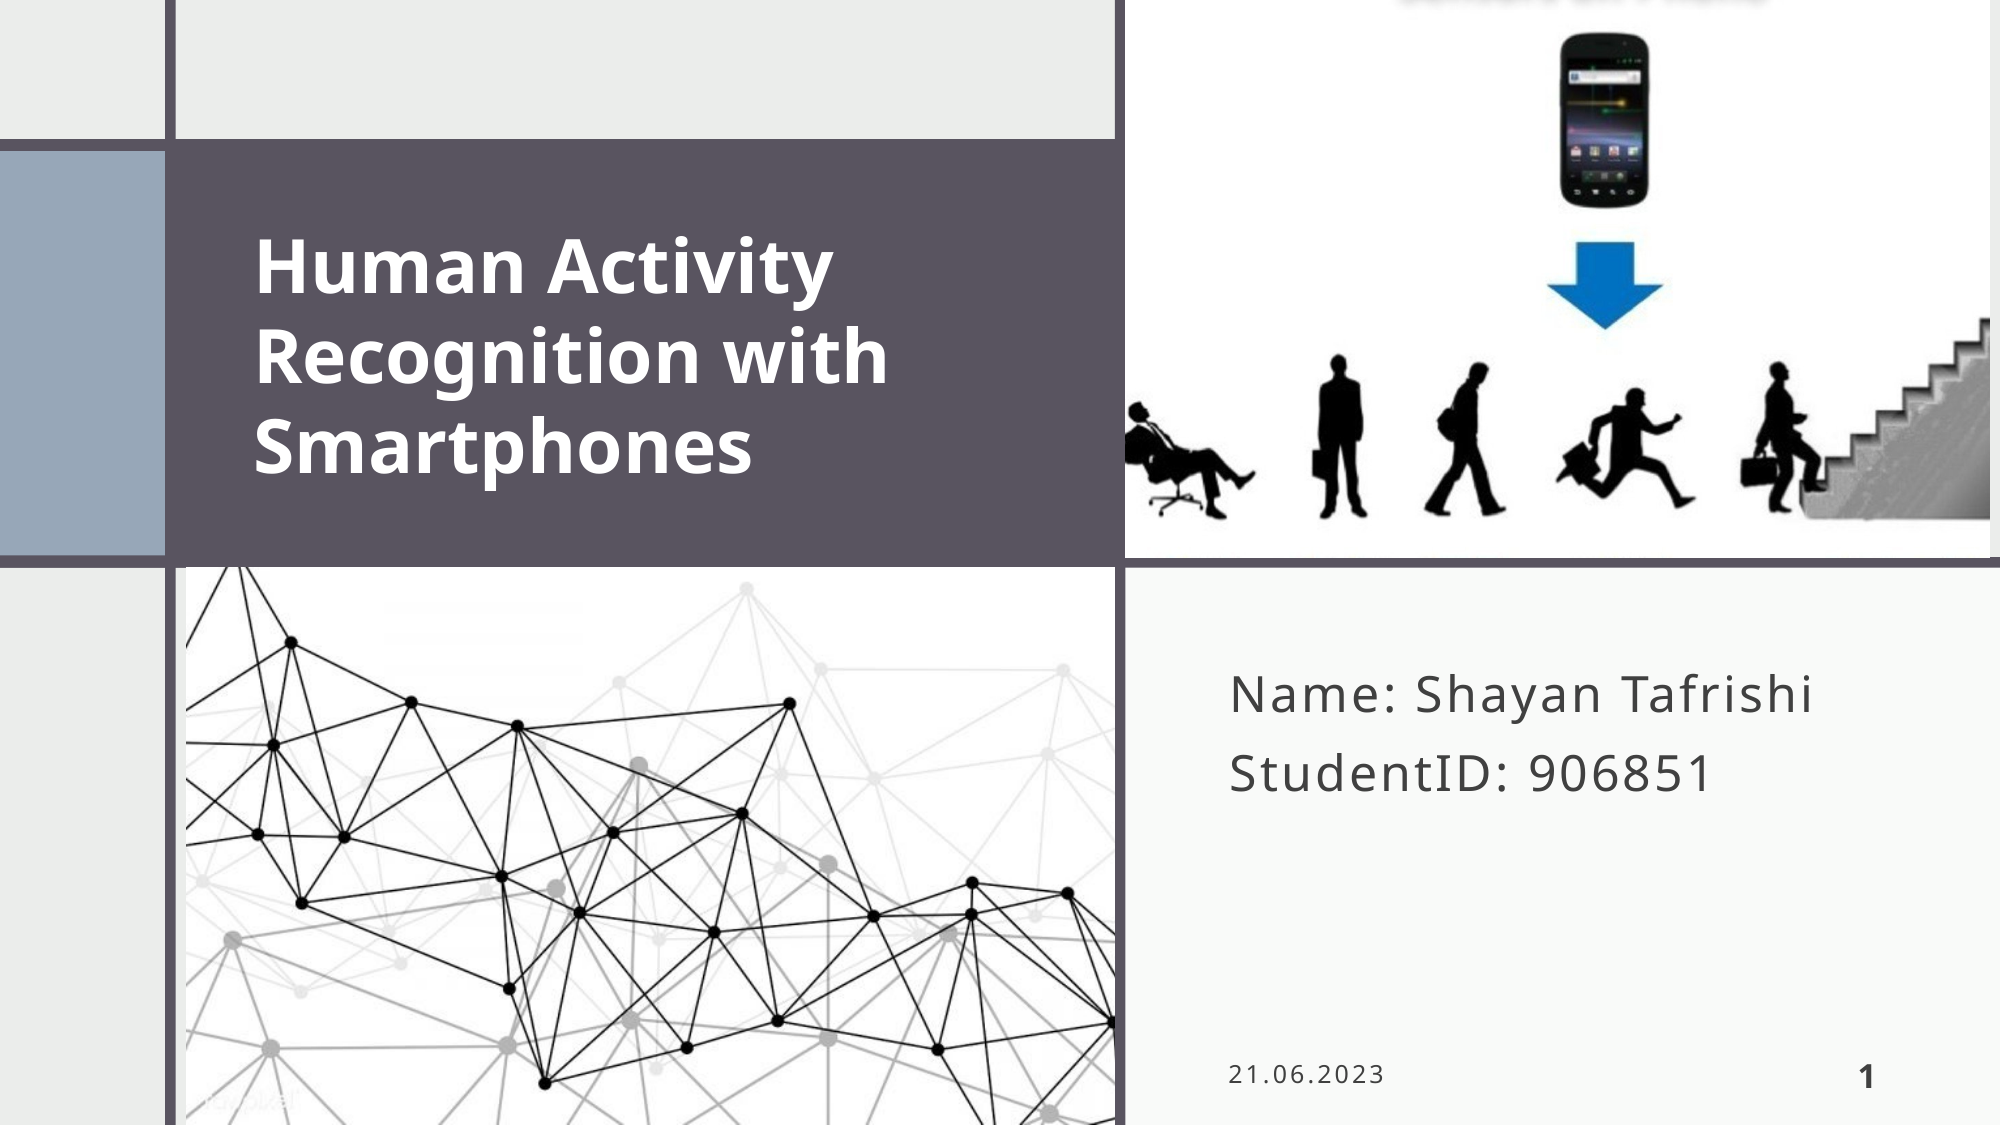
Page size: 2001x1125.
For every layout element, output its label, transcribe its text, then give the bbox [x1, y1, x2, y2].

slide_number 1 [1733, 1035, 1895, 1110]
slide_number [1210, 1035, 1660, 1110]
picture [174, 567, 1115, 1125]
picture [1124, 0, 2000, 558]
title Human Activity Recognition with Smartphones [235, 186, 1033, 518]
list Name: Shayan Tafrishi StudentID: 906851 [1211, 644, 1895, 1020]
